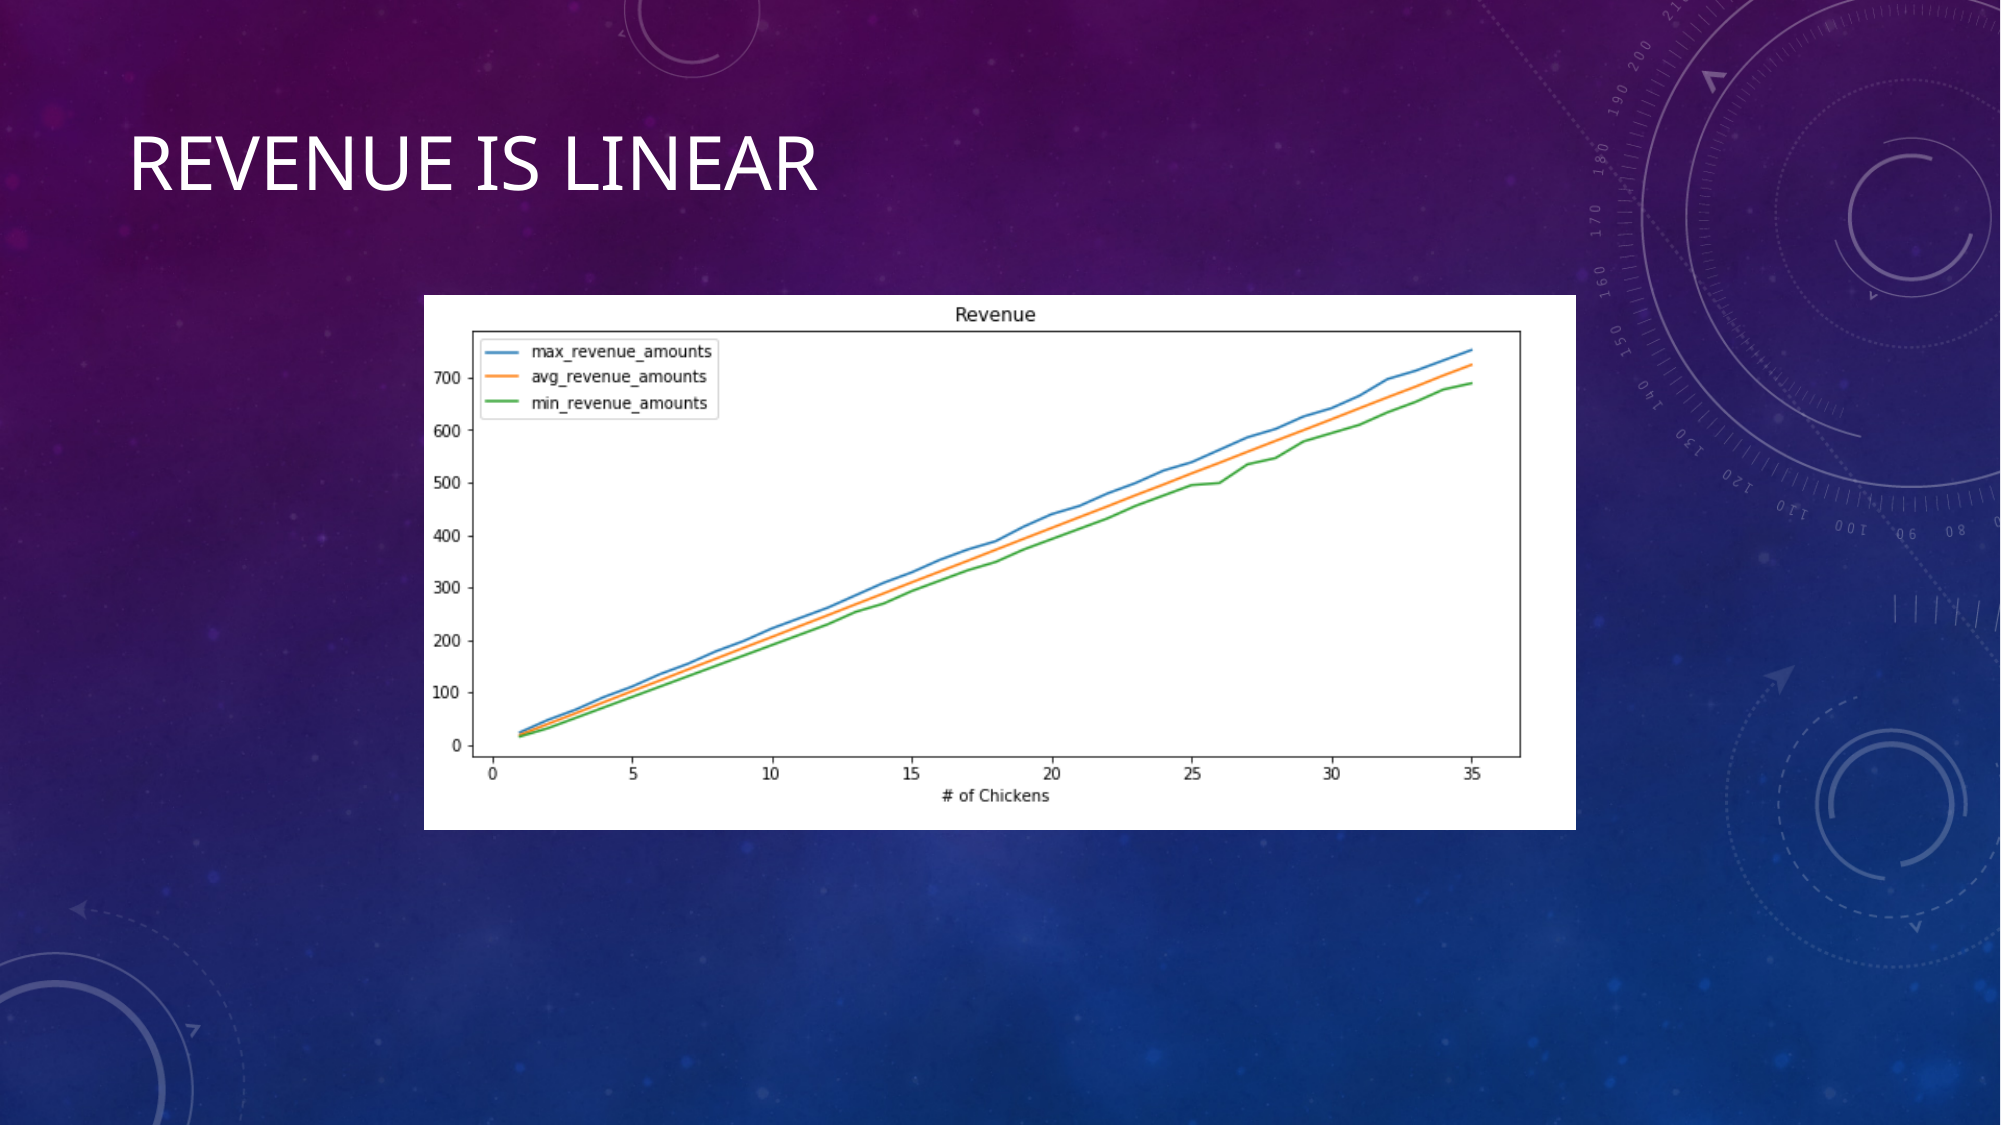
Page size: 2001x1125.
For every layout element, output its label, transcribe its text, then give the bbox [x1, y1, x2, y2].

picture [0, 0, 2001, 1125]
title Revenue is linear [112, 99, 1775, 222]
